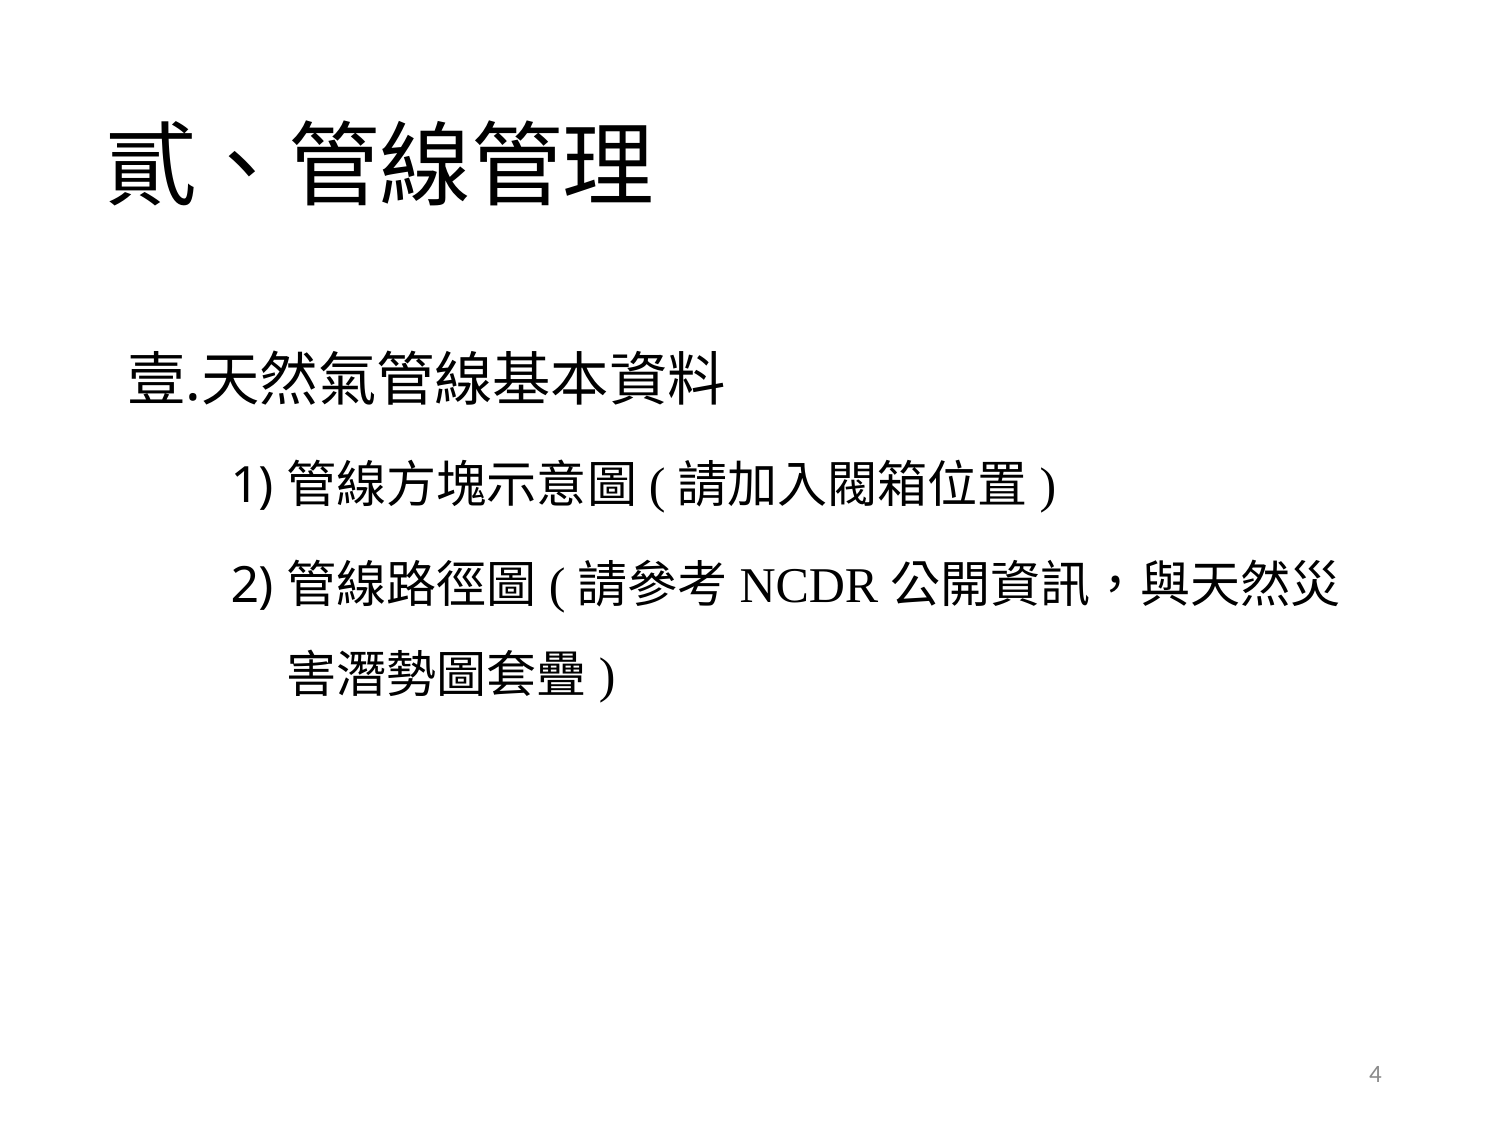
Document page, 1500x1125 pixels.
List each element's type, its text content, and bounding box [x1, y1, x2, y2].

text_box 貳、管線管理 [103, 118, 1397, 219]
list 天然氣管線基本資料 管線方塊示意圖(請加入閥箱位置) 管線路徑圖(請參考NCDR公開資訊，與天然災害潛勢圖套疊) [103, 299, 1397, 1014]
slide_number 4 [1059, 1042, 1397, 1103]
